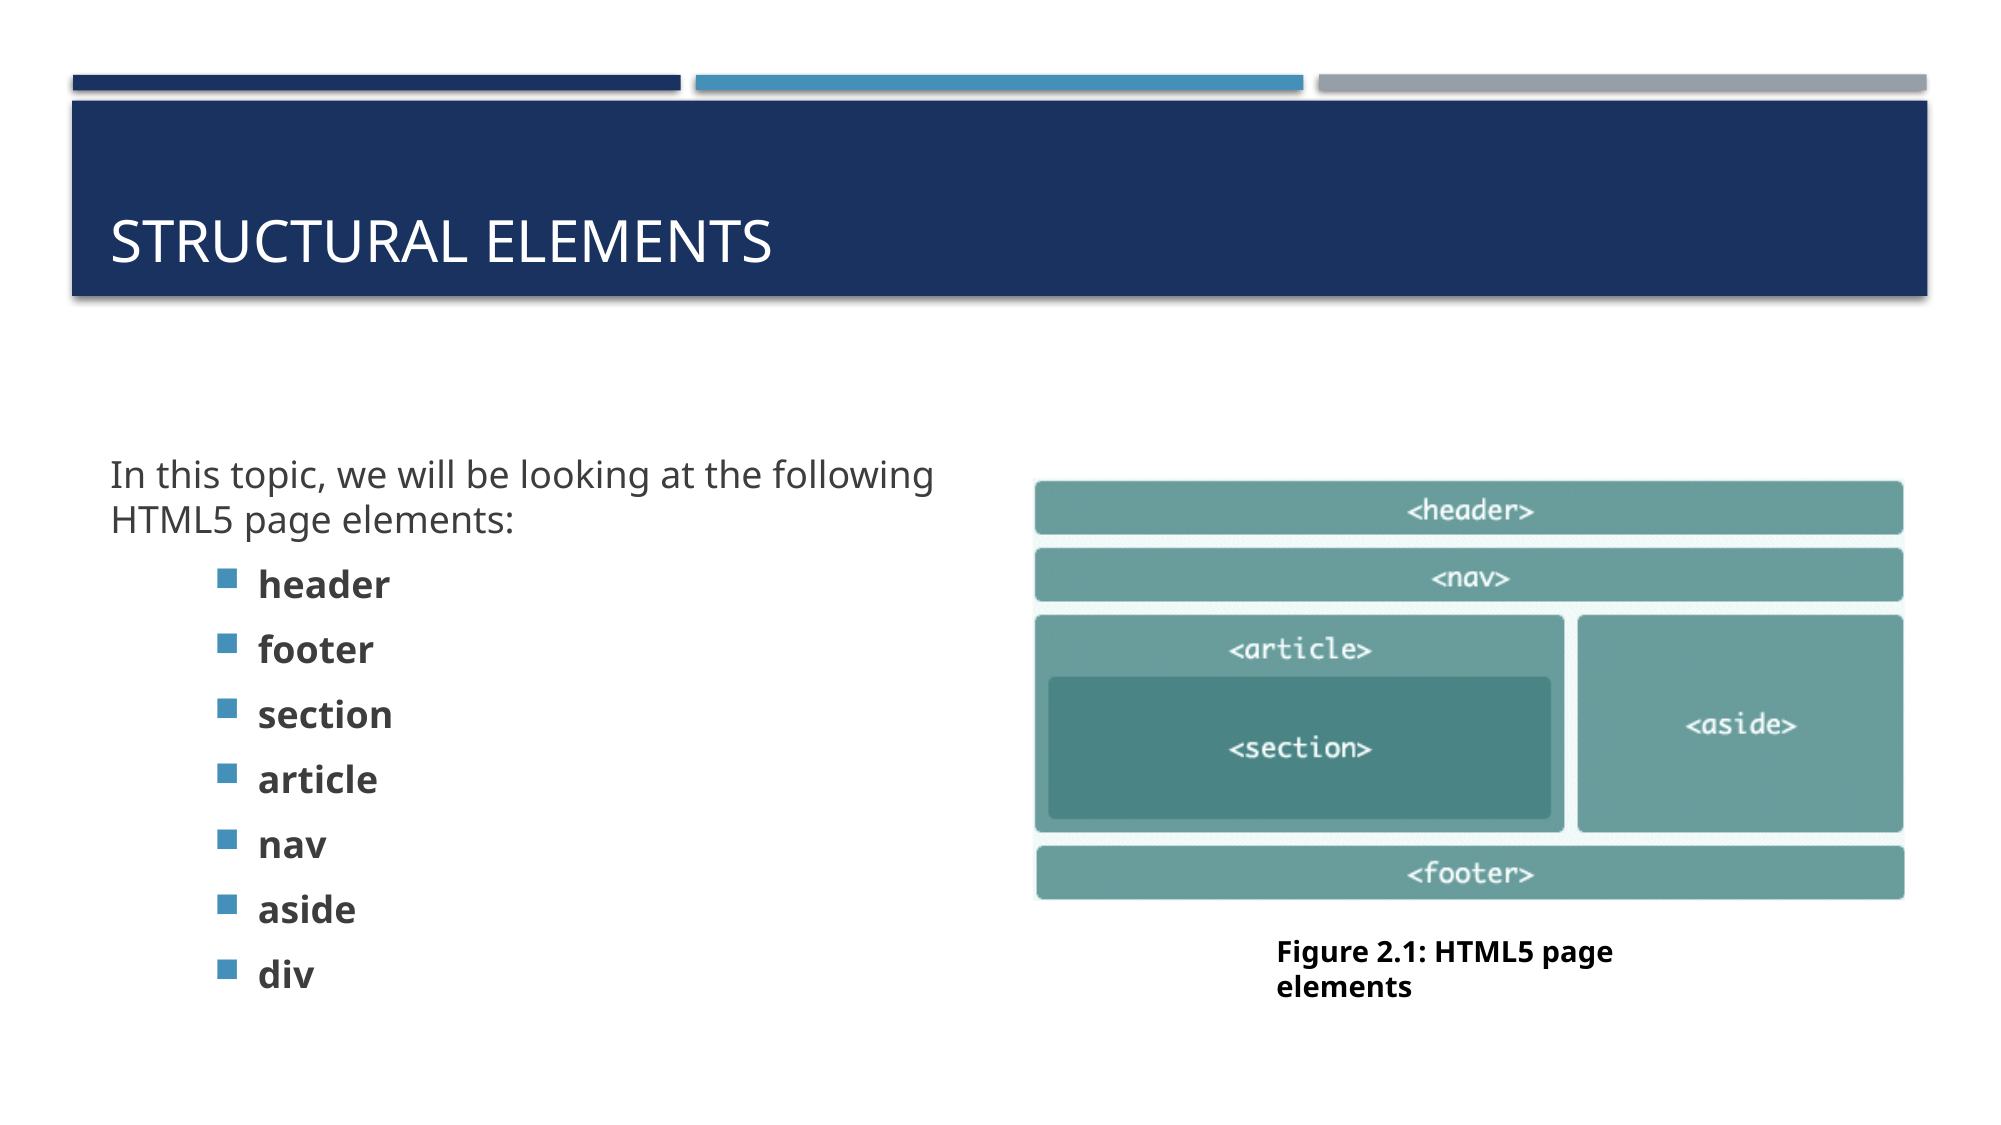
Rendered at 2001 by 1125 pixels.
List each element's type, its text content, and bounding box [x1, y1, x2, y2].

text_box Figure 2.1: HTML5 page elements [1261, 926, 1724, 1011]
picture [1032, 477, 1906, 902]
list In this topic, we will be looking at the following HTML5 page elements: header footer section article nav aside div [95, 357, 990, 1090]
title Structural Elements [95, 115, 1905, 282]
